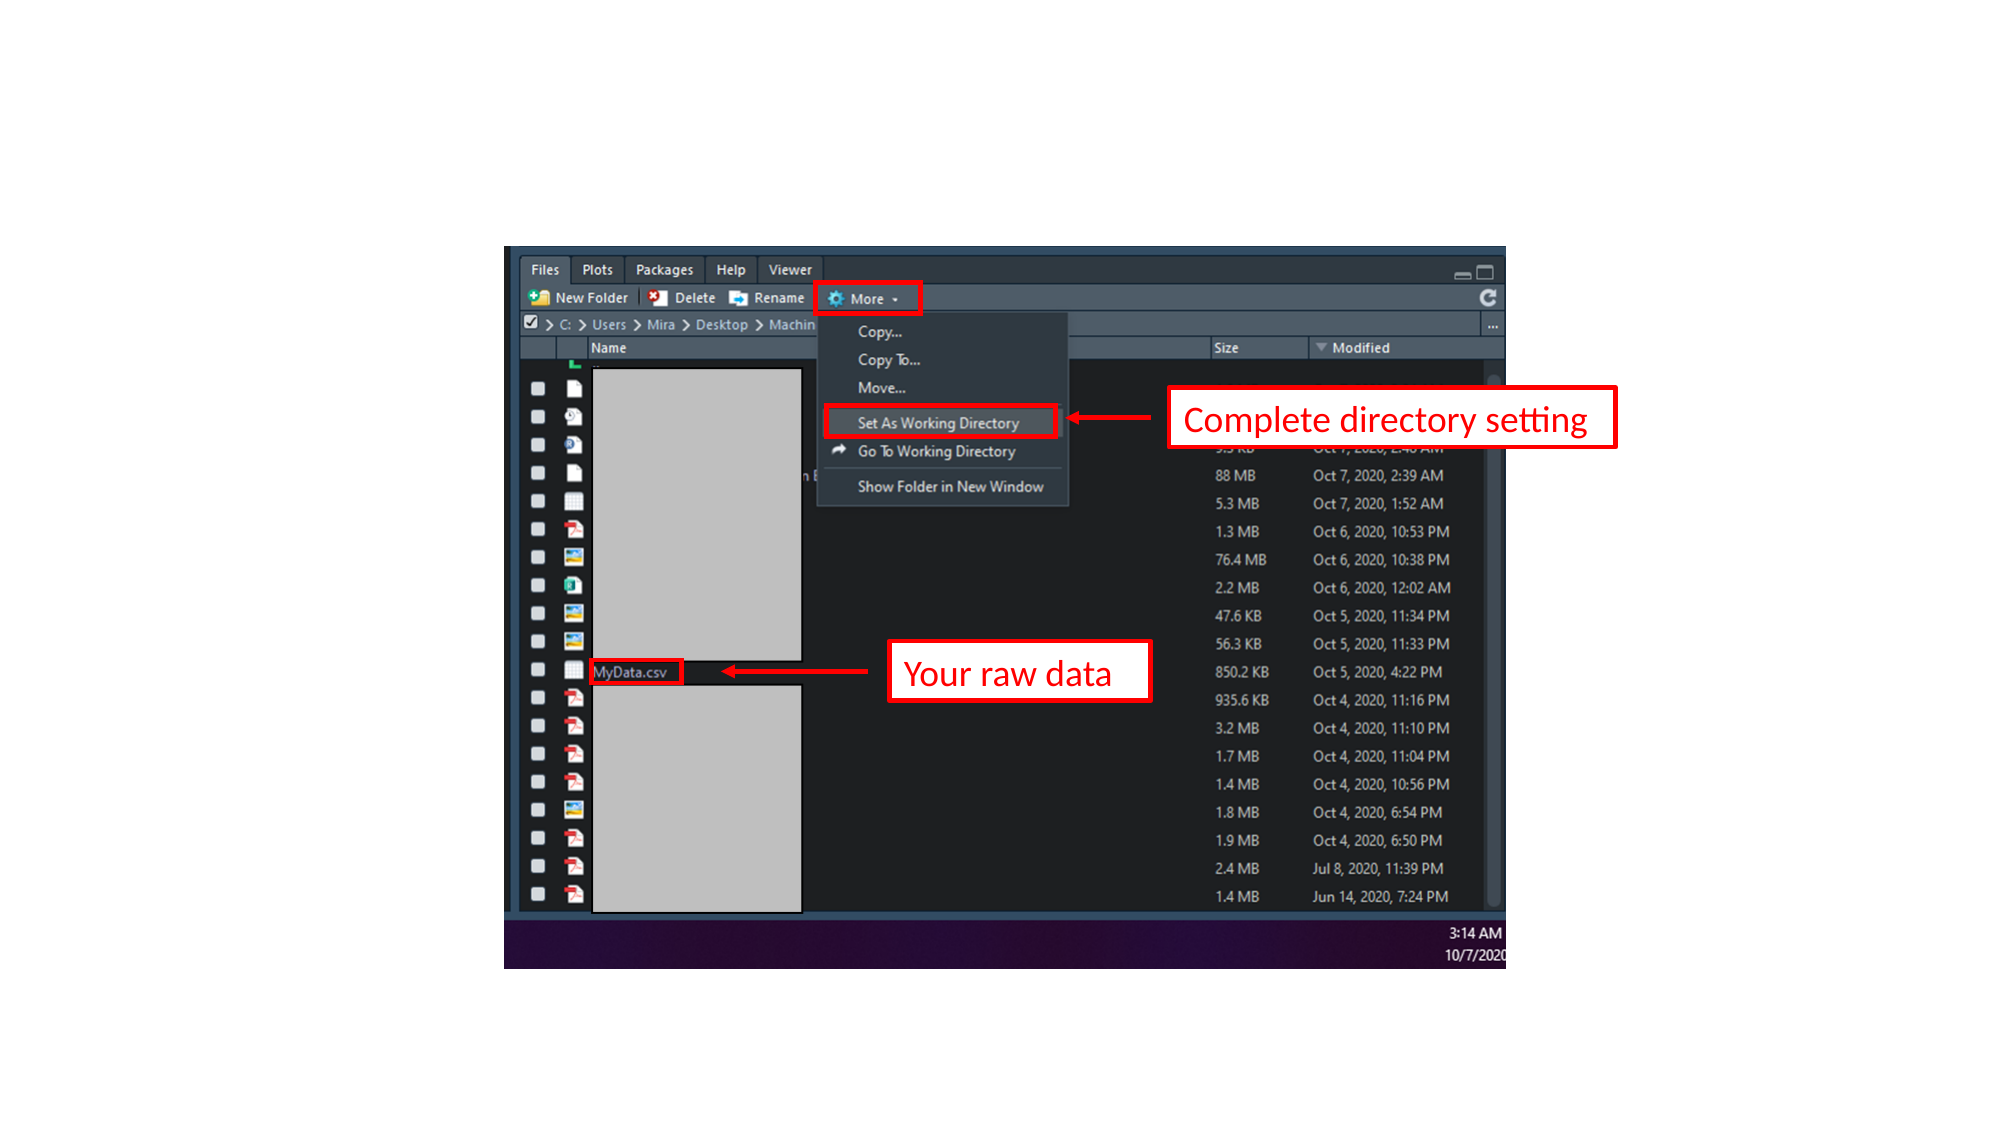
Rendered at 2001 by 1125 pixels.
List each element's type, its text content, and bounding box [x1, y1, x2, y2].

picture [504, 246, 1506, 969]
text_box Complete directory setting [1506, 387, 1616, 448]
